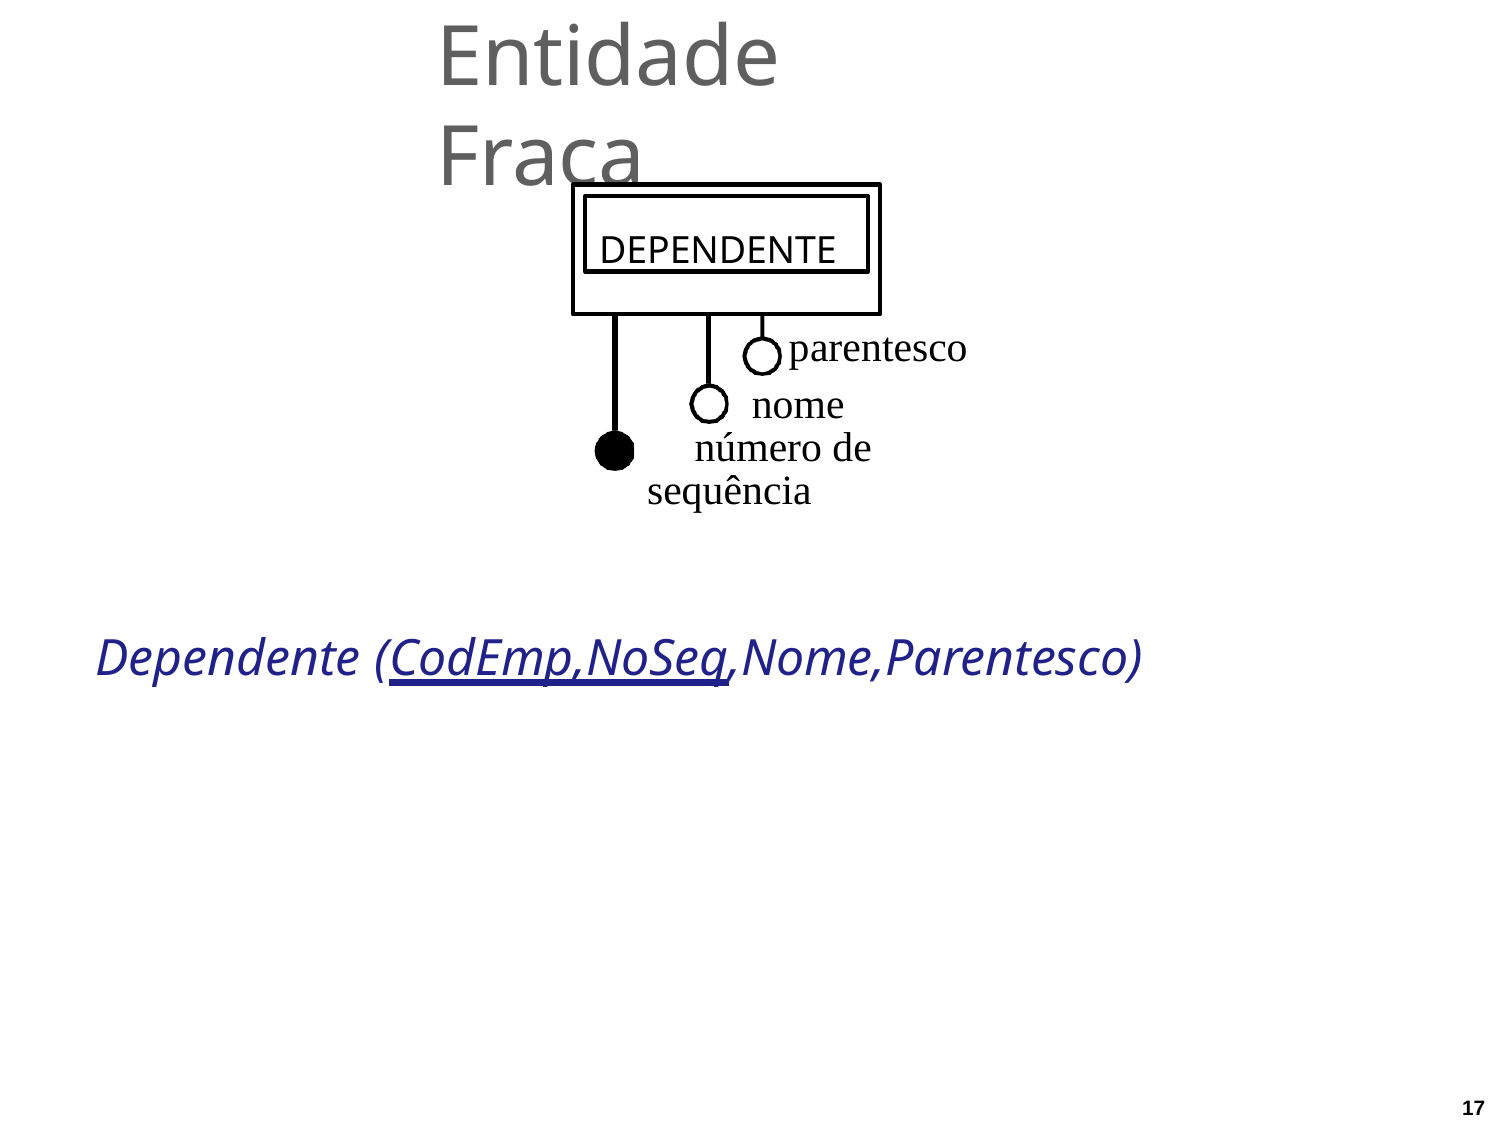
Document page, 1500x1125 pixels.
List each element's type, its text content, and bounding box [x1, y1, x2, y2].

text_box [573, 184, 881, 315]
title Entidade Fraca [434, 0, 984, 203]
text_box parentesco nome número de sequência [645, 311, 1002, 513]
text_box Dependente (CodEmp,NoSeq,Nome,Parentesco) [93, 622, 1311, 685]
text_box [594, 430, 635, 471]
slide_number 17 [1457, 1094, 1490, 1125]
text_box DEPENDENTE [585, 196, 869, 272]
